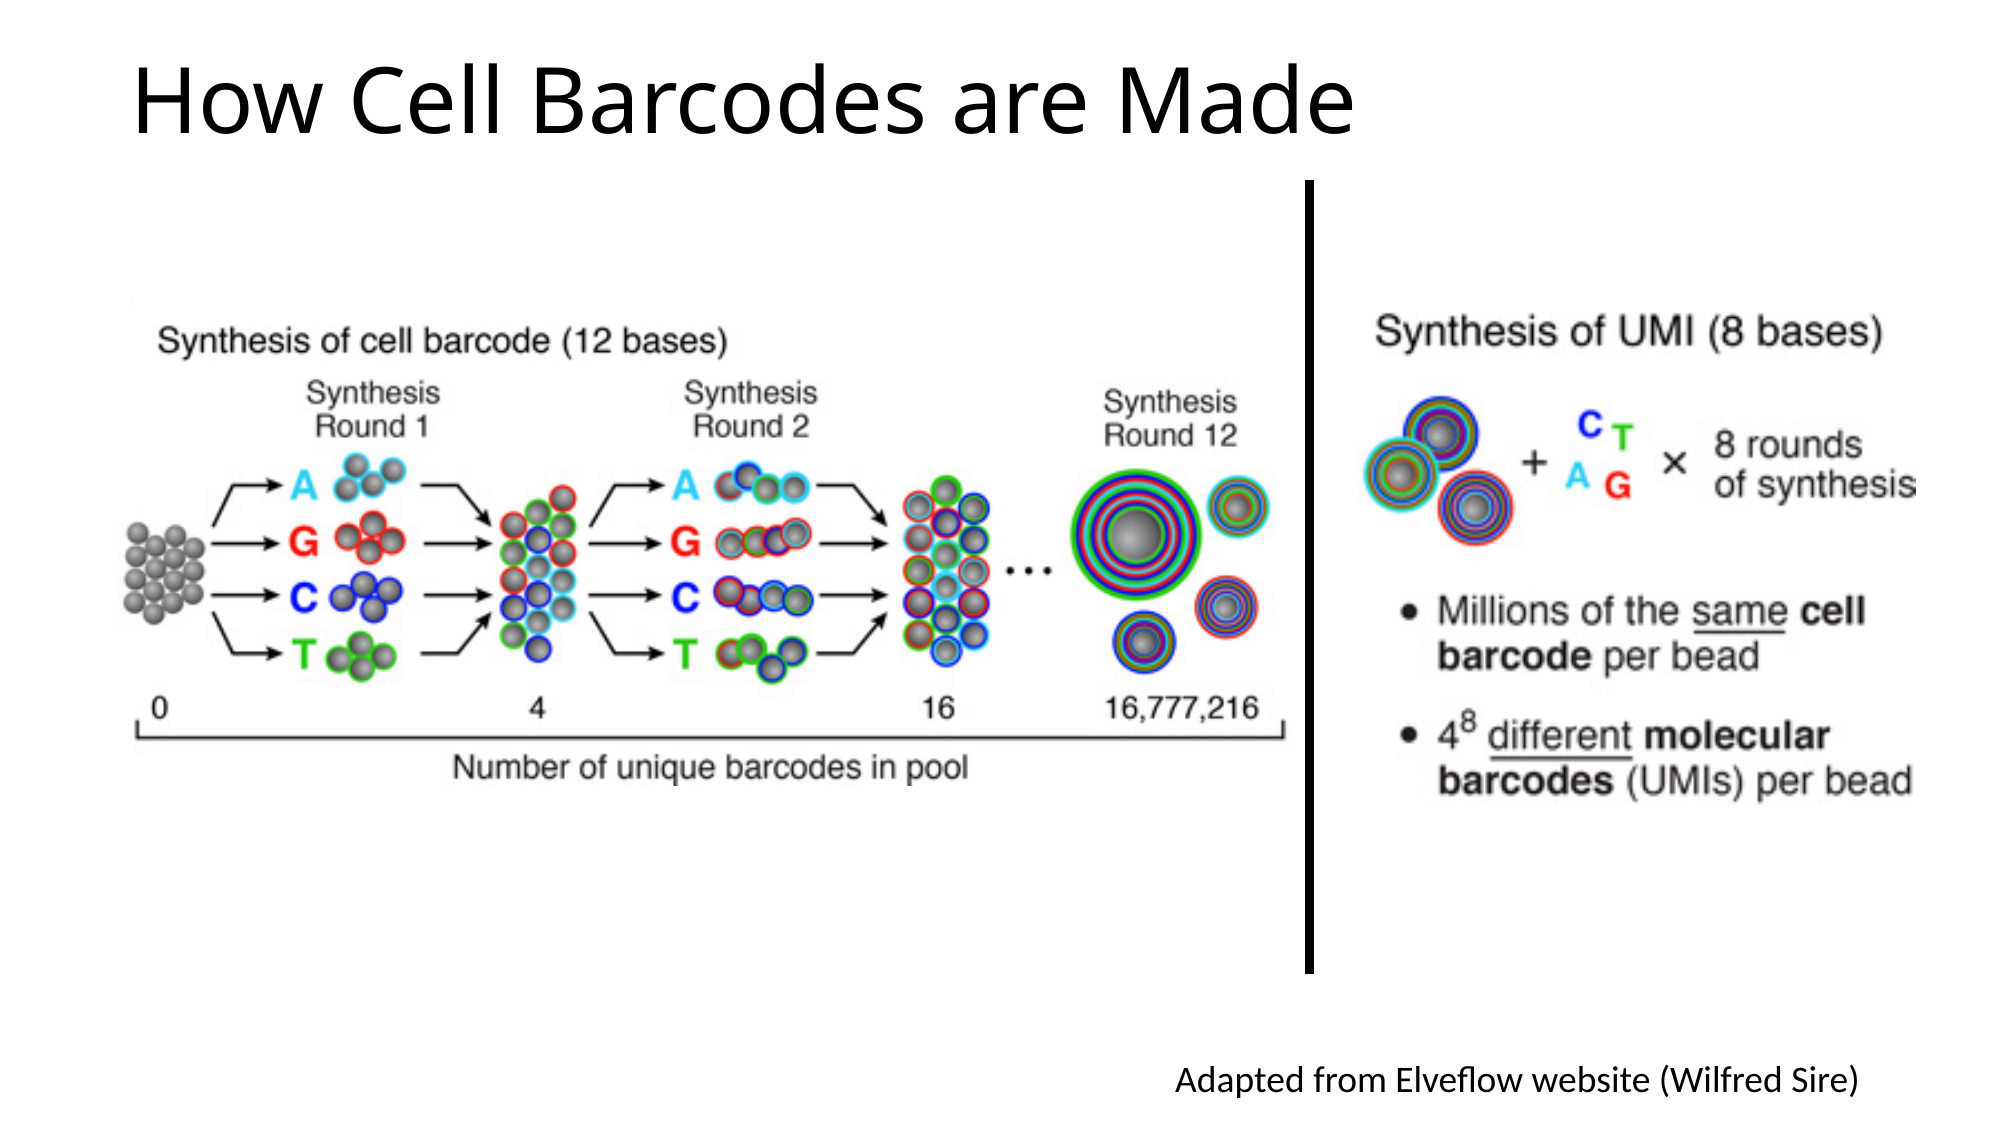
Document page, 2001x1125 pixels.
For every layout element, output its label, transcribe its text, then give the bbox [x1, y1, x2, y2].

text_box Adapted from Elveflow website (Wilfred Sire) [1160, 1047, 1876, 1108]
picture [1310, 293, 1322, 786]
picture [1356, 293, 1916, 861]
title How Cell Barcodes are Made [115, 0, 1841, 213]
picture [84, 293, 1309, 786]
